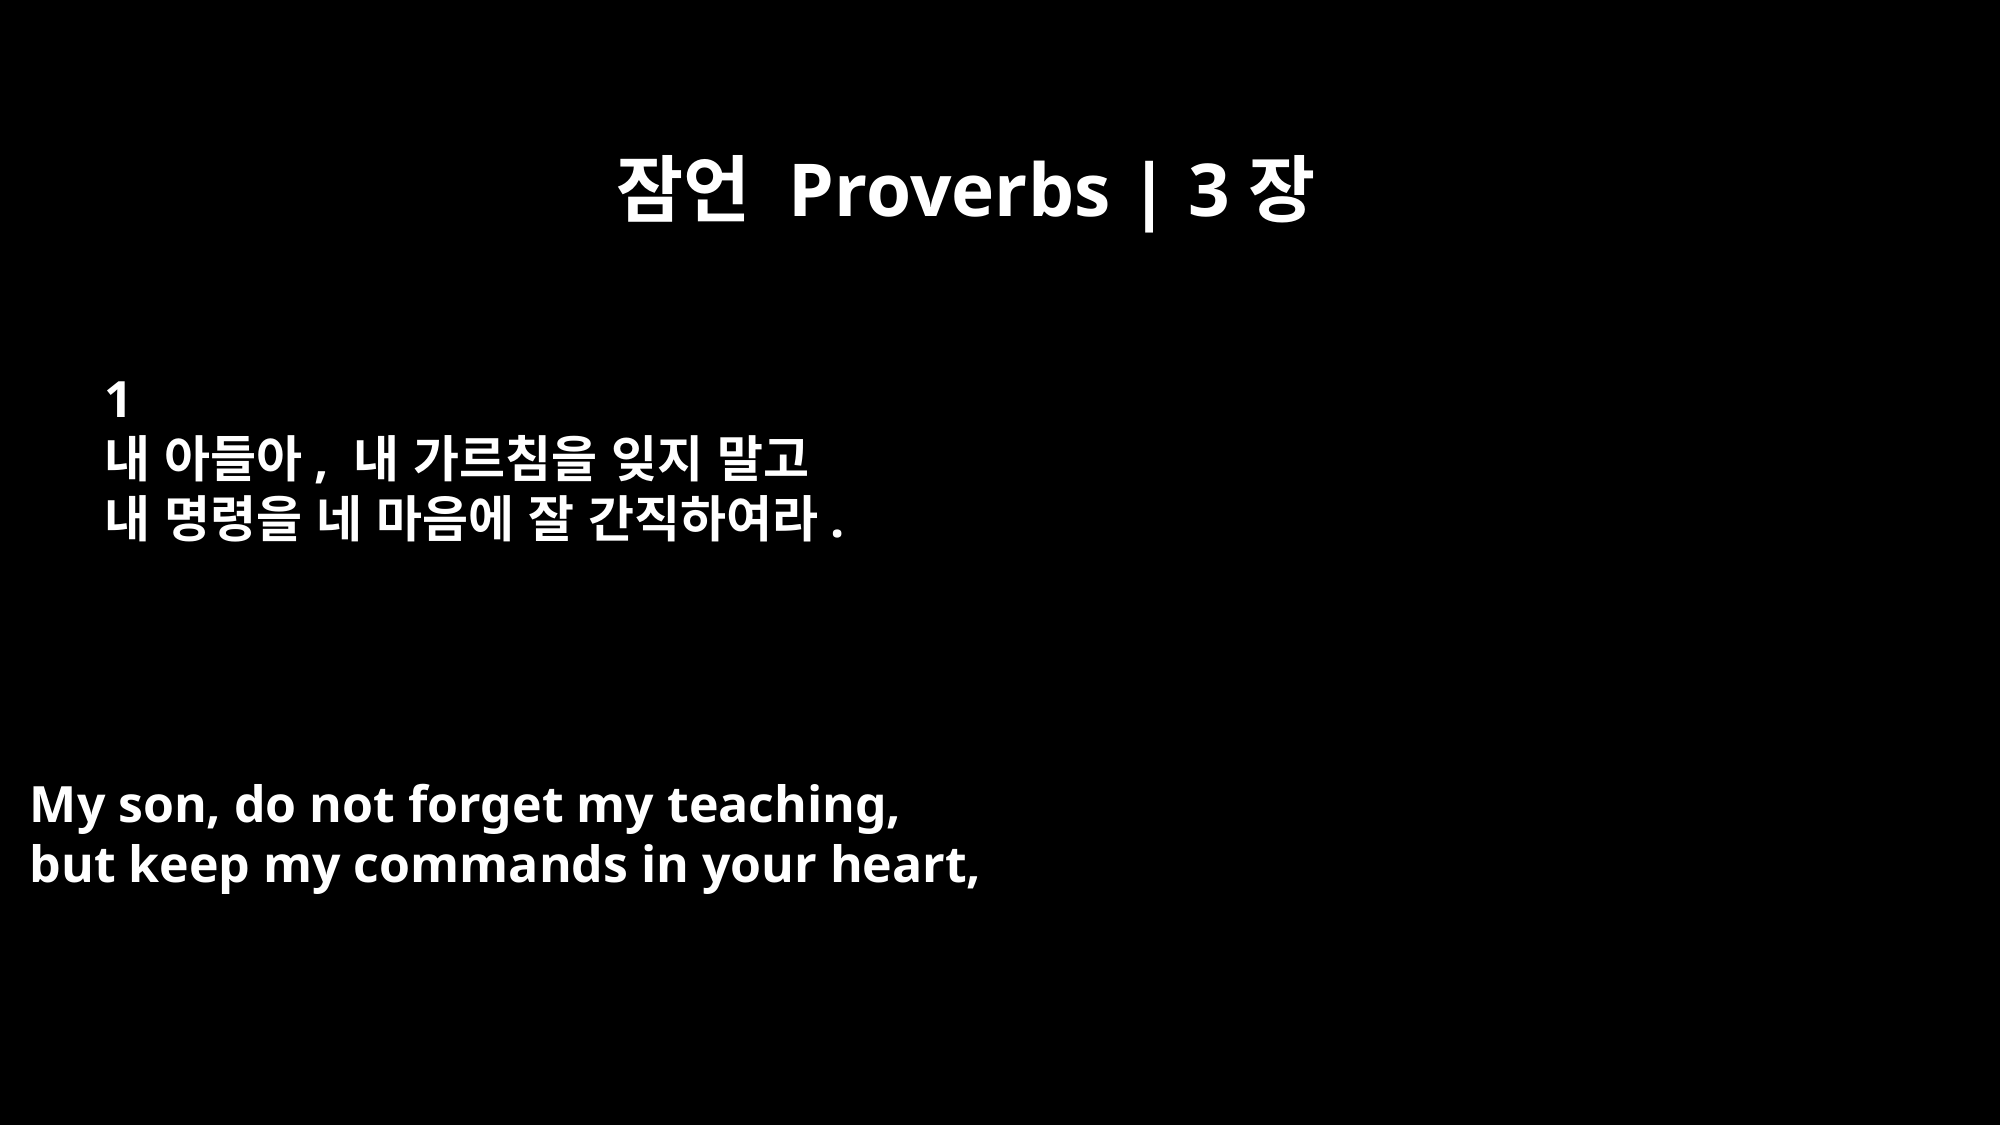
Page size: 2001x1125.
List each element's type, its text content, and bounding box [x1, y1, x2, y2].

text_box My son, do not forget my teaching, but keep my commands in your heart, [14, 764, 997, 900]
text_box ﻿1 내 아들아, 내 가르침을 잊지 말고 내 명령을 네 마음에 잘 간직하여라. [89, 359, 860, 555]
text_box 잠언 Proverbs | 3장 [601, 136, 1331, 239]
